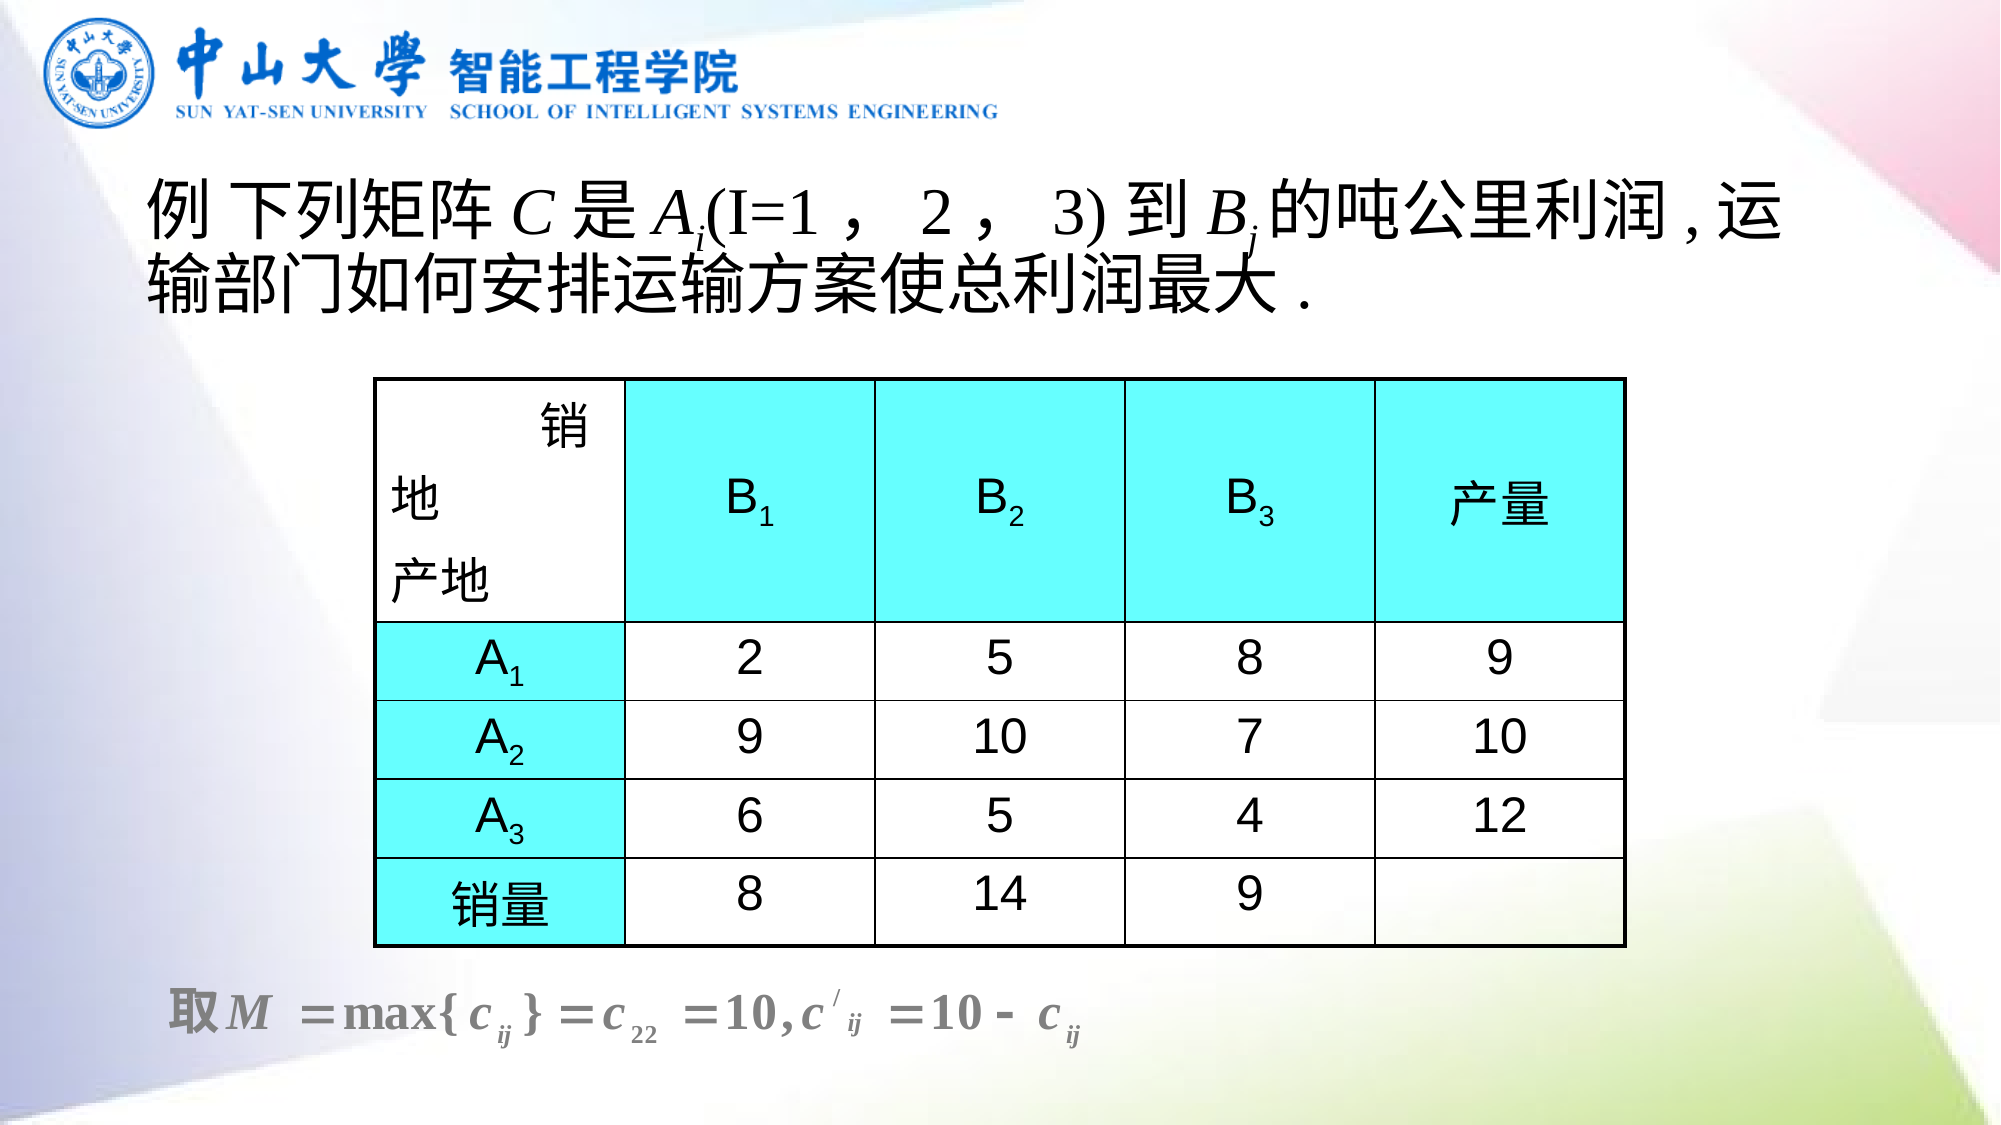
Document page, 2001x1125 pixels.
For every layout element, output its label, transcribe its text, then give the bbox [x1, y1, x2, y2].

table_cell A2 [377, 701, 624, 778]
table_header 销地 产地 [377, 381, 624, 621]
table_header B3 [1126, 381, 1374, 621]
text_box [159, 973, 1091, 1058]
table_header 产量 [1376, 381, 1623, 621]
table_cell 8 [626, 859, 874, 944]
table_cell A3 [377, 780, 624, 857]
table_cell 5 [876, 780, 1124, 857]
table_cell 6 [626, 780, 874, 857]
table_header B2 [876, 381, 1124, 621]
table_cell 9 [1376, 623, 1623, 700]
table_cell 7 [1126, 701, 1374, 778]
table_header B1 [626, 381, 874, 621]
table_cell 9 [626, 701, 874, 778]
table_cell 9 [1126, 859, 1374, 944]
table_cell 10 [876, 701, 1124, 778]
table_cell 10 [1376, 701, 1623, 778]
table_cell 14 [876, 859, 1124, 944]
picture [39, 0, 1000, 150]
table_cell 4 [0, 0, 2000, 1125]
table_cell 8 [1126, 623, 1374, 700]
text_box 例 下列矩阵C是Ai(I=1，2，3)到Bj的吨公里利润,运输部门如何安排运输方案使总利润最大. [93, 161, 1799, 351]
table_cell 5 [876, 623, 1124, 700]
table_cell 12 [1376, 780, 1623, 857]
table_cell 2 [626, 623, 874, 700]
table_cell [1376, 859, 1623, 944]
table_cell A1 [377, 623, 624, 700]
table_cell 销量 [377, 859, 624, 944]
